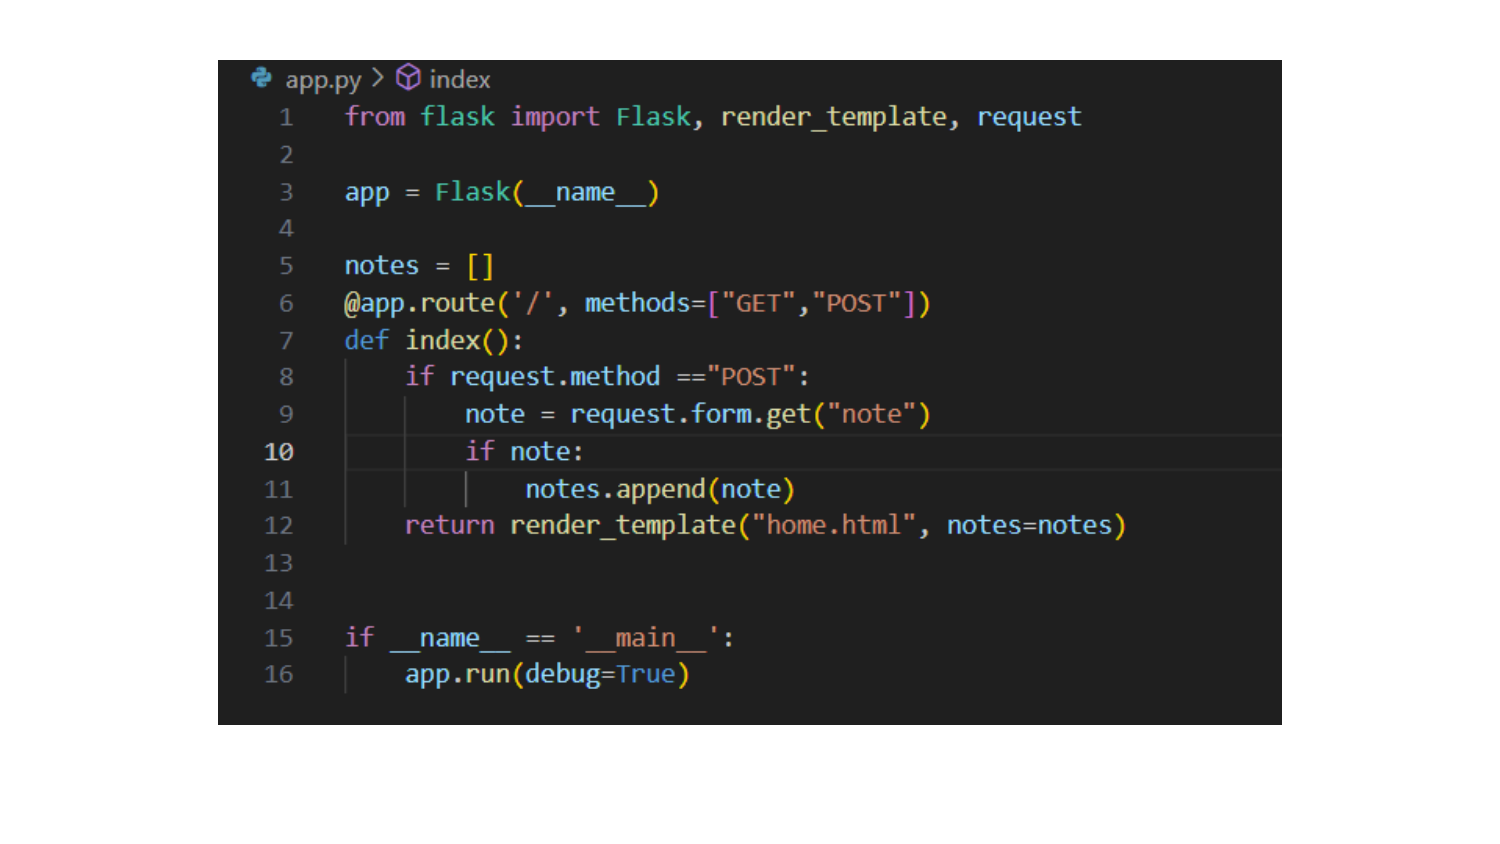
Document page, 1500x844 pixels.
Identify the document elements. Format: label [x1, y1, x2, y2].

picture [218, 60, 1282, 725]
